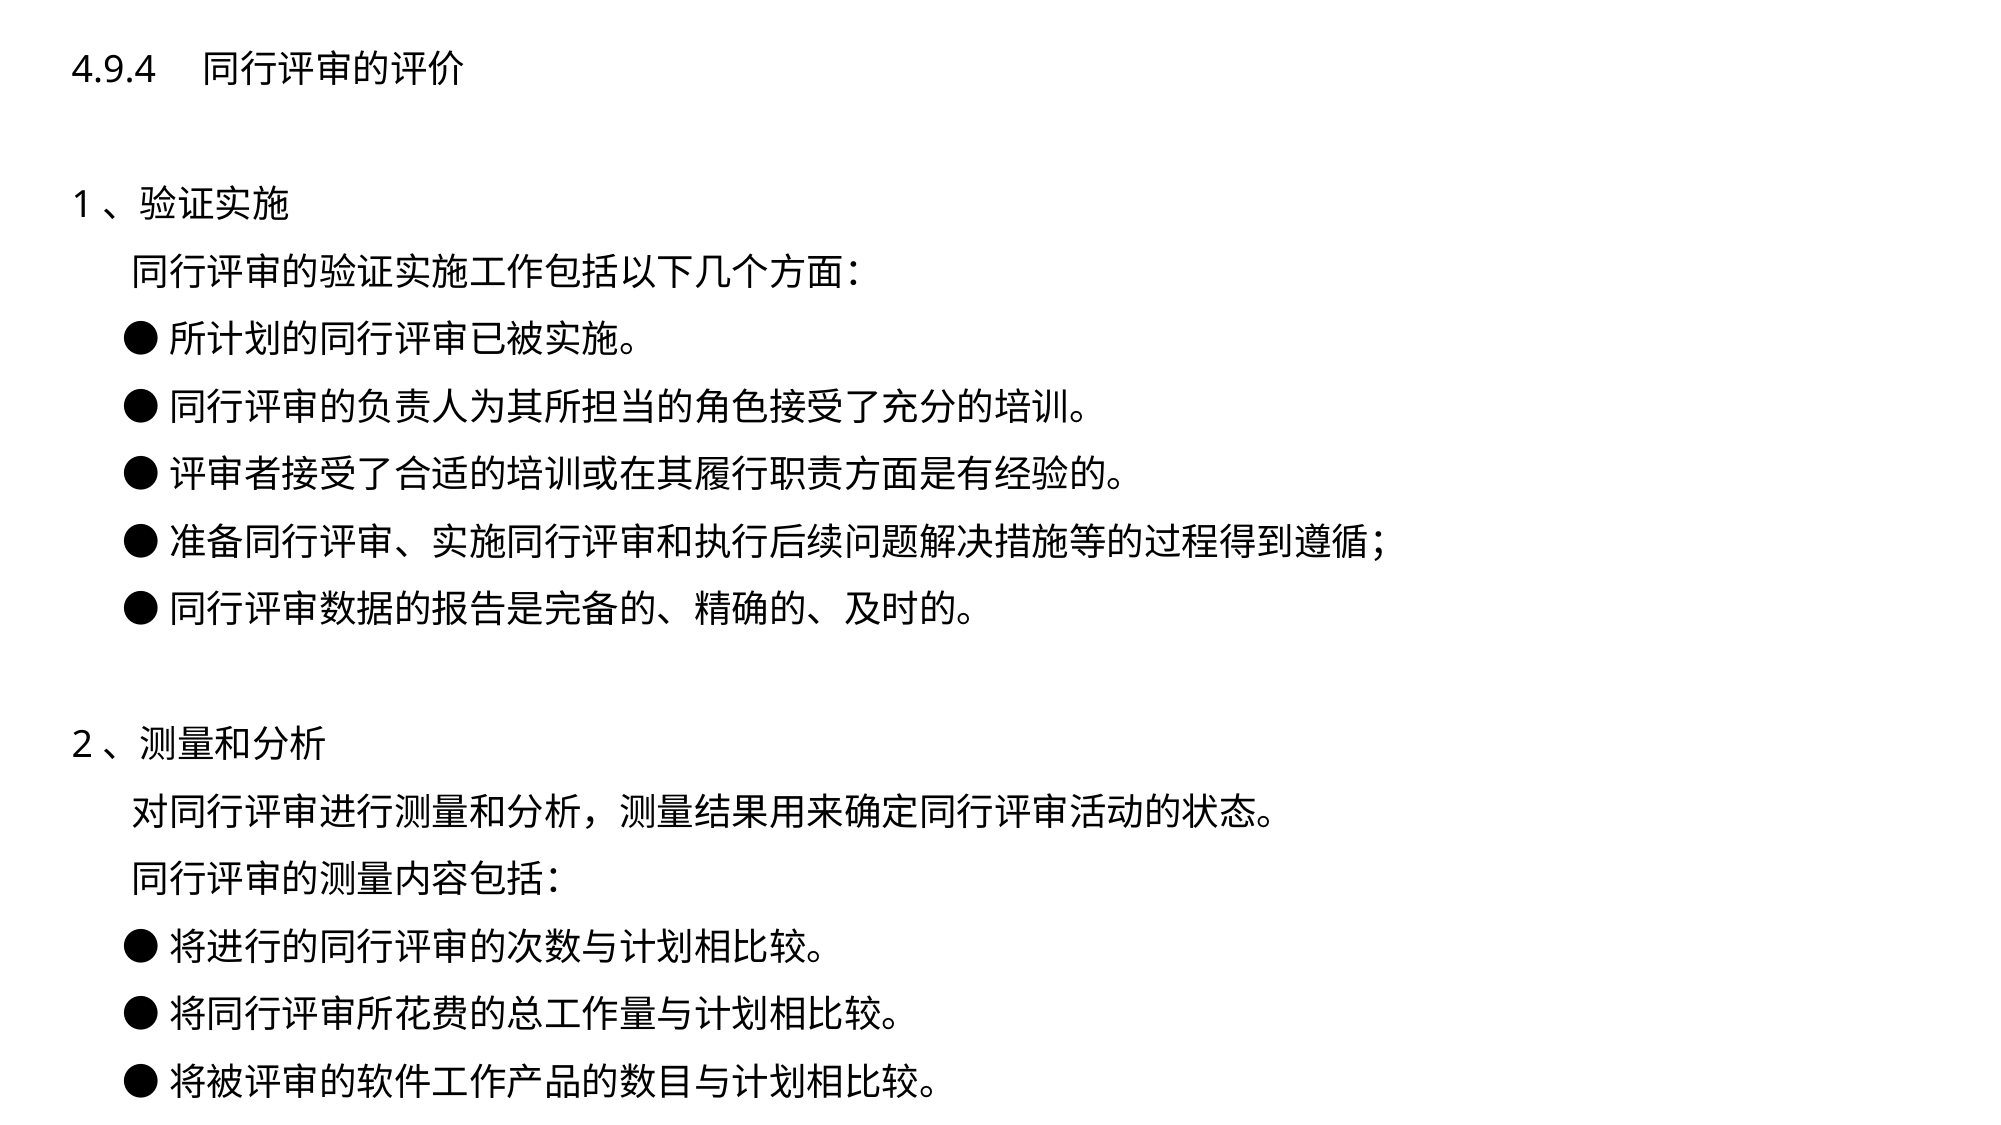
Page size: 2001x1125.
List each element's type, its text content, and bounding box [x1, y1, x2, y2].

text_box 4.9.4 同行评审的评价 1、验证实施 同行评审的验证实施工作包括以下几个方面： ●所计划的同行评审已被实施。 ●同行评审的负责人为其所担当的角色接受了充分的培训。 ●评审者接受了合适的培训或在其履行职责方面是有经验的。 ●准备同行评审、实施同行评审和执行后续问题解决措施等的过程得到遵循； ●同行评审数据的报告是完备的、精确的、及时的。 2、测量和分析 对同行评审进行测量和分析，测量结果用来确定同行评审活动的状态。 同行评审的测量内容包括： ●将进行的同行评审的次数与计划相比较。 ●将同行评审所花费的总工作量与计划相比较。 ●将被评审的软件工作产品的数目与计划相比较。 [56, 15, 2000, 1110]
